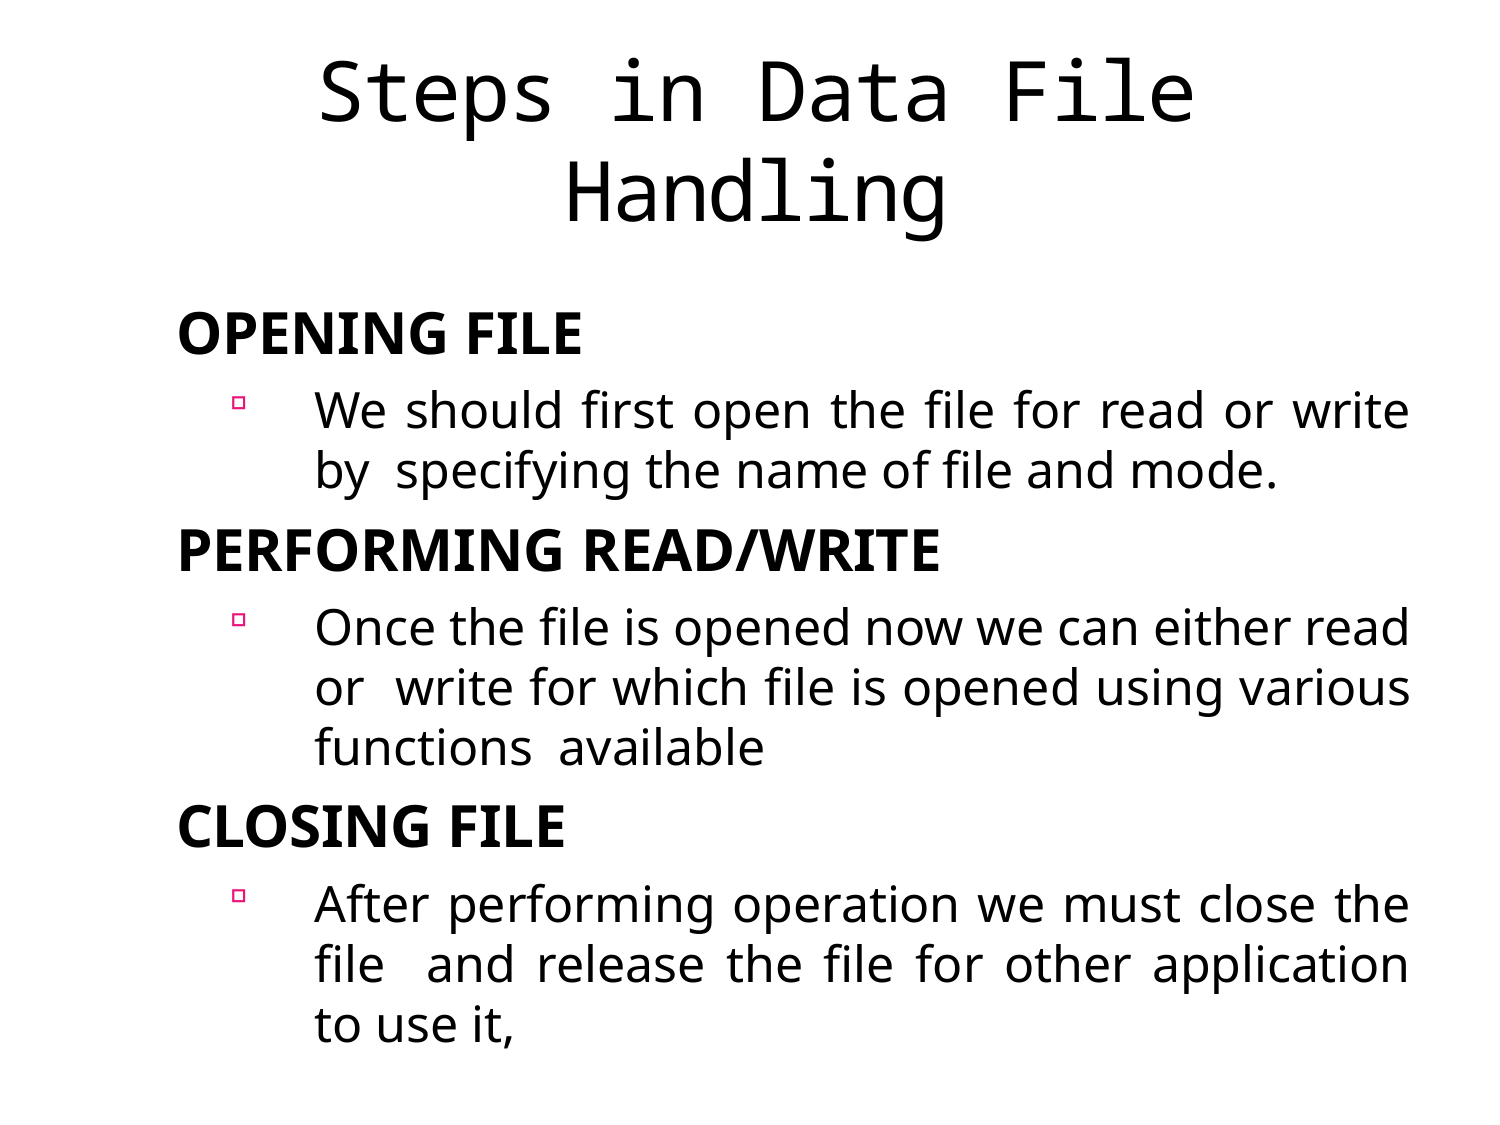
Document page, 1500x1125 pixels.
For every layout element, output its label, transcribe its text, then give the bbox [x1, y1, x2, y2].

title Steps in Data File Handling [162, 35, 1349, 238]
text_box OPENING FILE We should first open the file for read or write by specifying the name of file and mode. PERFORMING READ/WRITE Once the file is opened now we can either read or write for which file is opened using various functions available CLOSING FILE After performing operation we must close the file and release the file for other application to use it, [174, 279, 1413, 1052]
